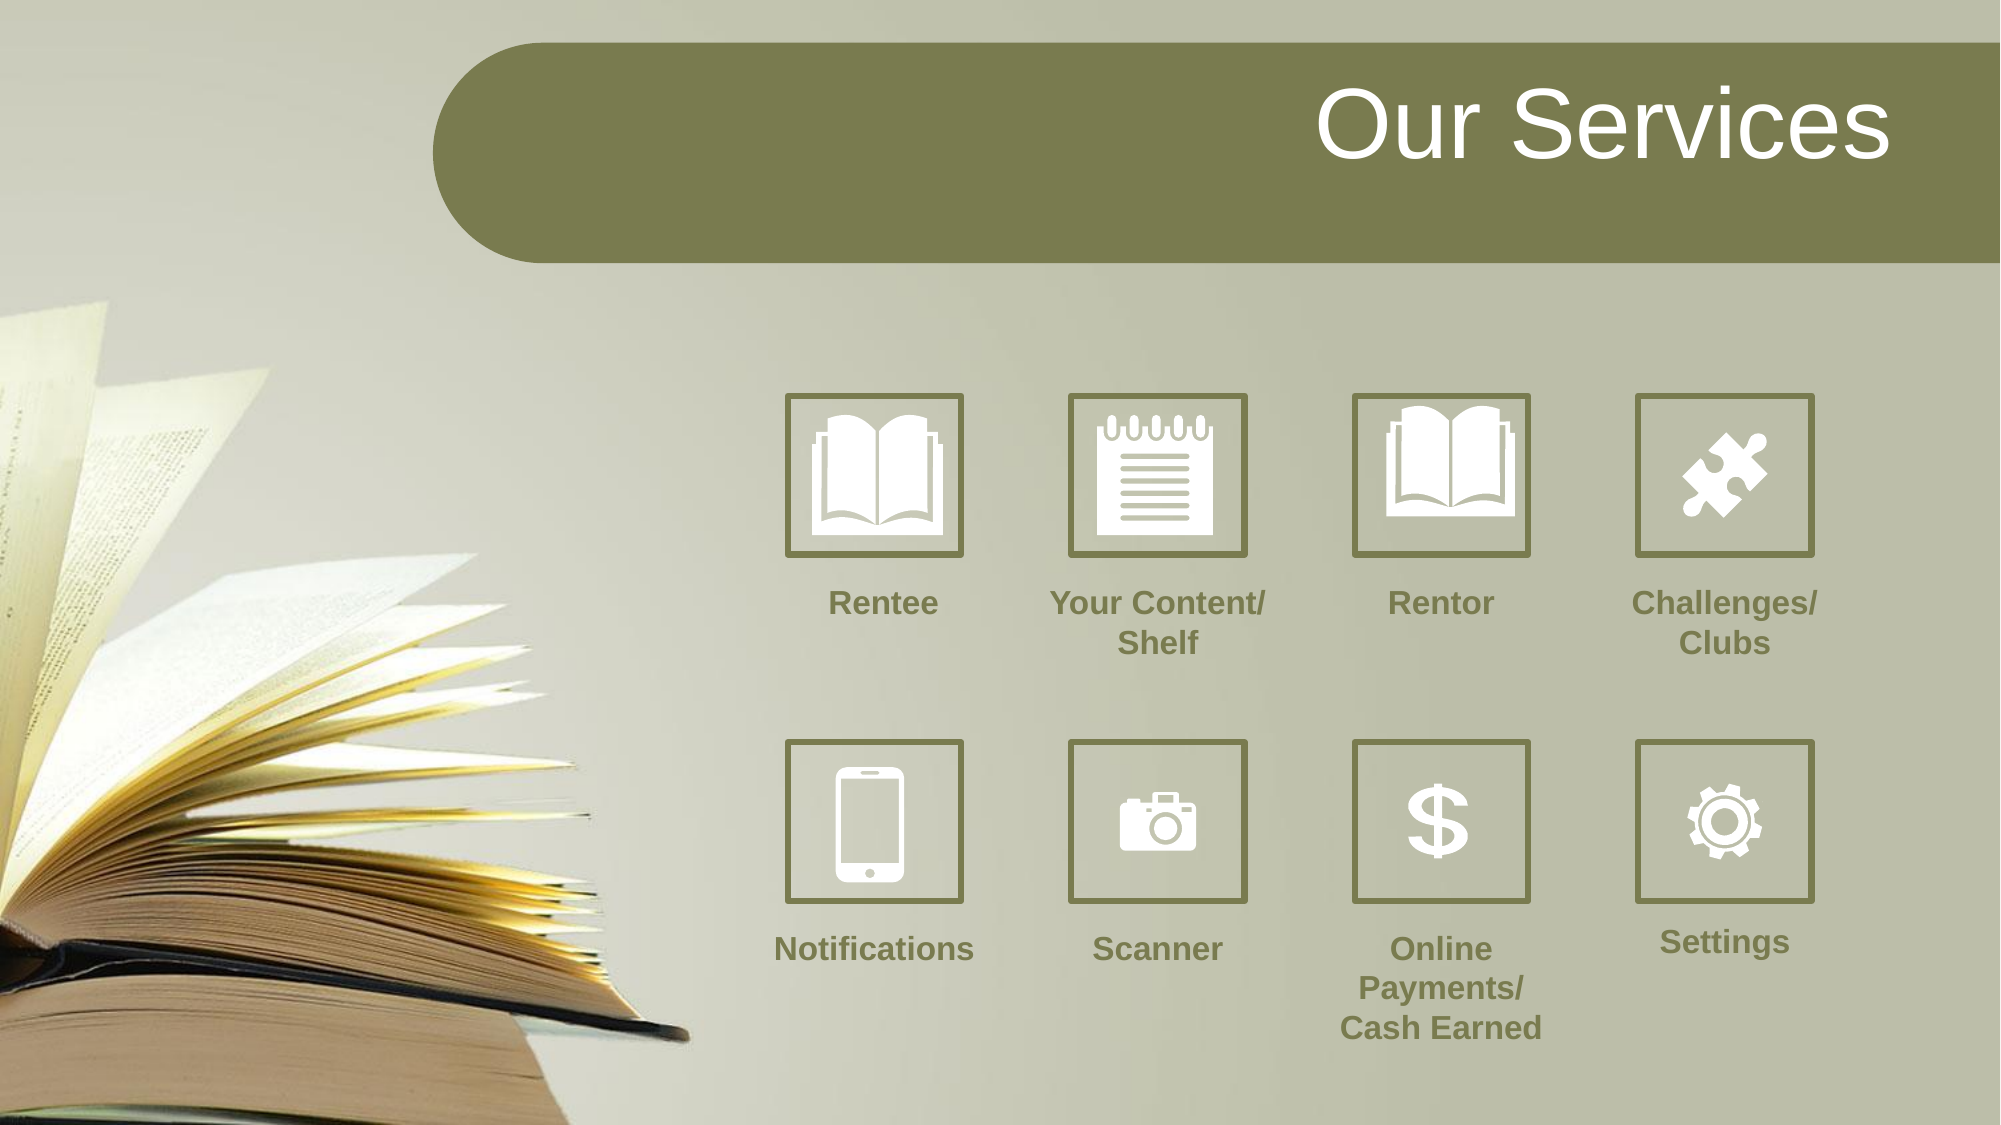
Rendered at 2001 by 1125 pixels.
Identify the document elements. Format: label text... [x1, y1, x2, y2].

text_box [1173, 414, 1183, 438]
text_box [1071, 742, 1245, 901]
text_box [1408, 783, 1468, 859]
text_box Your Content/ Shelf [1011, 571, 1305, 667]
text_box [1107, 414, 1117, 438]
text_box [1682, 432, 1768, 518]
text_box [1638, 743, 1812, 901]
text_box [1151, 414, 1161, 438]
text_box Online Payments/ Cash Earned [1295, 916, 1588, 1053]
text_box [1097, 426, 1213, 536]
text_box [1129, 414, 1139, 438]
text_box Notifications [728, 916, 1011, 978]
list Our Services [1295, 62, 1956, 189]
text_box Rentee [737, 571, 1011, 632]
text_box [1638, 395, 1812, 555]
text_box Rentor [1295, 571, 1578, 632]
text_box Scanner [1011, 916, 1295, 978]
text_box [1386, 405, 1515, 517]
text_box [787, 742, 962, 901]
text_box [1687, 783, 1763, 860]
text_box [1354, 395, 1528, 555]
text_box [1354, 742, 1528, 901]
text_box [1196, 414, 1206, 438]
text_box [1119, 792, 1197, 851]
picture [0, 0, 2001, 1125]
text_box Settings [1578, 909, 1872, 971]
text_box Challenges/ Clubs [1578, 571, 1872, 743]
text_box [812, 414, 943, 536]
text_box [1071, 395, 1245, 555]
text_box [787, 395, 962, 555]
text_box [835, 767, 905, 883]
